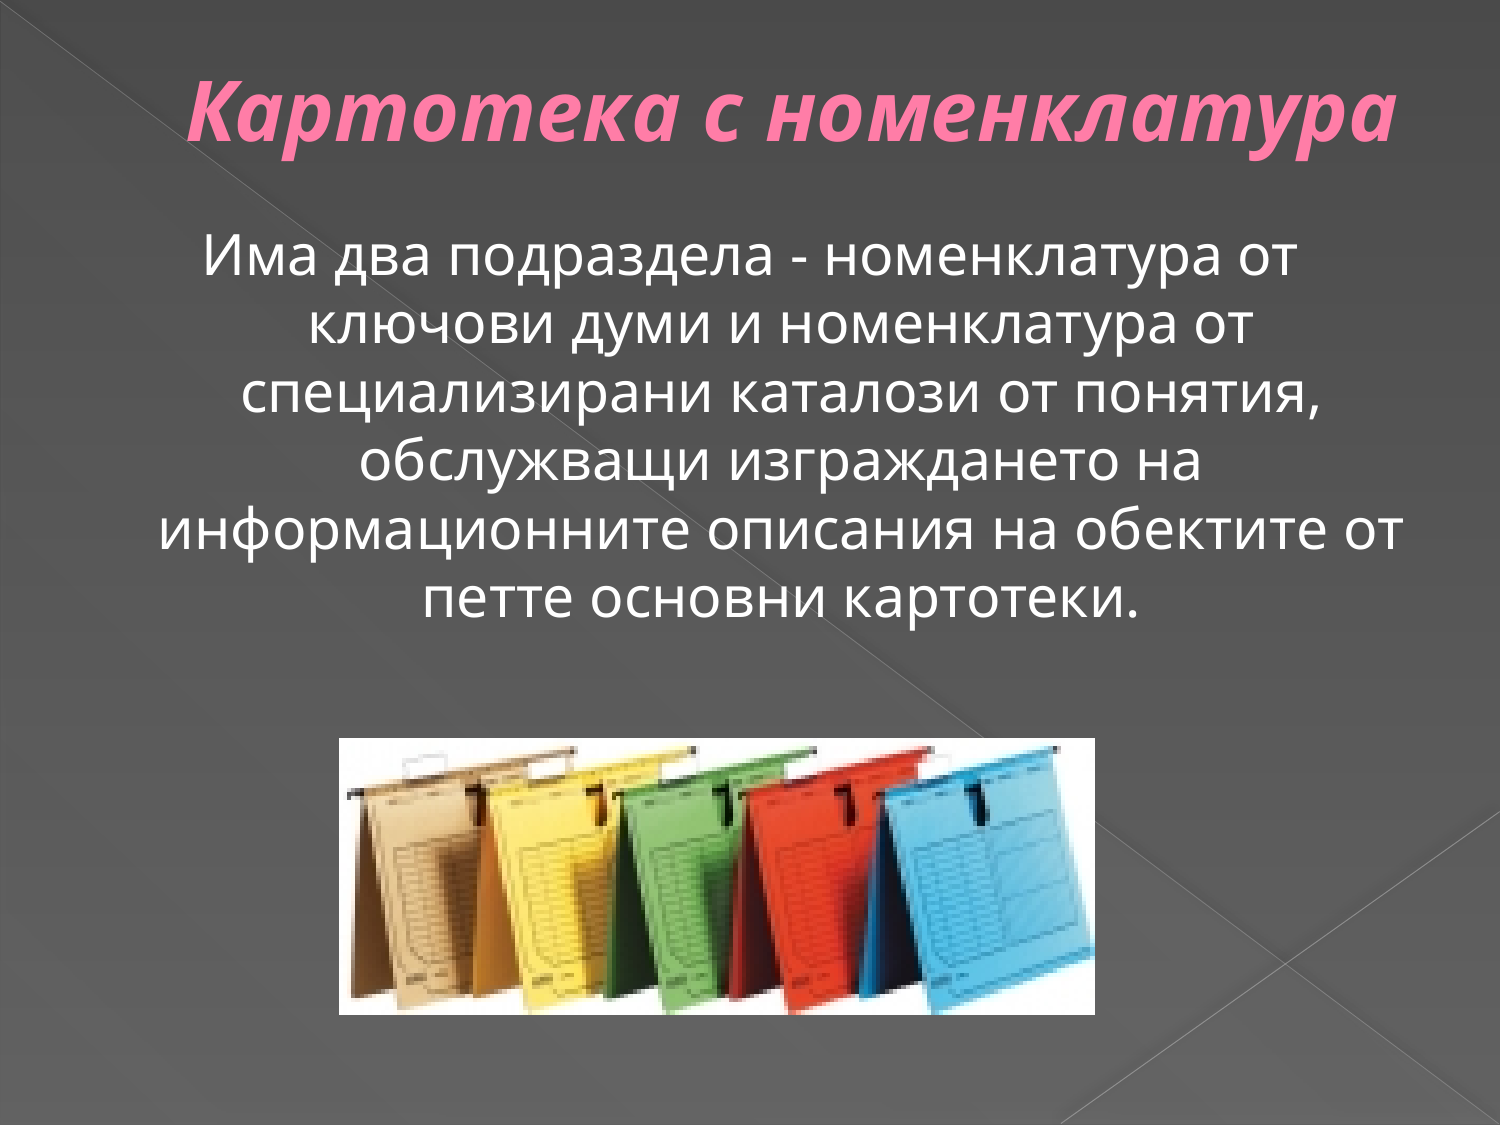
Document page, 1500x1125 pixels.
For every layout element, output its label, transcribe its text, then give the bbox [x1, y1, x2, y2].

title Картотека с номенклатура [75, 43, 1425, 274]
list Има два подраздела - номенклатура от ключови думи и номенклатура от специализирани каталози от понятия, обслужващи изграждането на информационните описания на обектите от петте основни картотеки. [70, 210, 1421, 641]
picture [339, 738, 1095, 1016]
